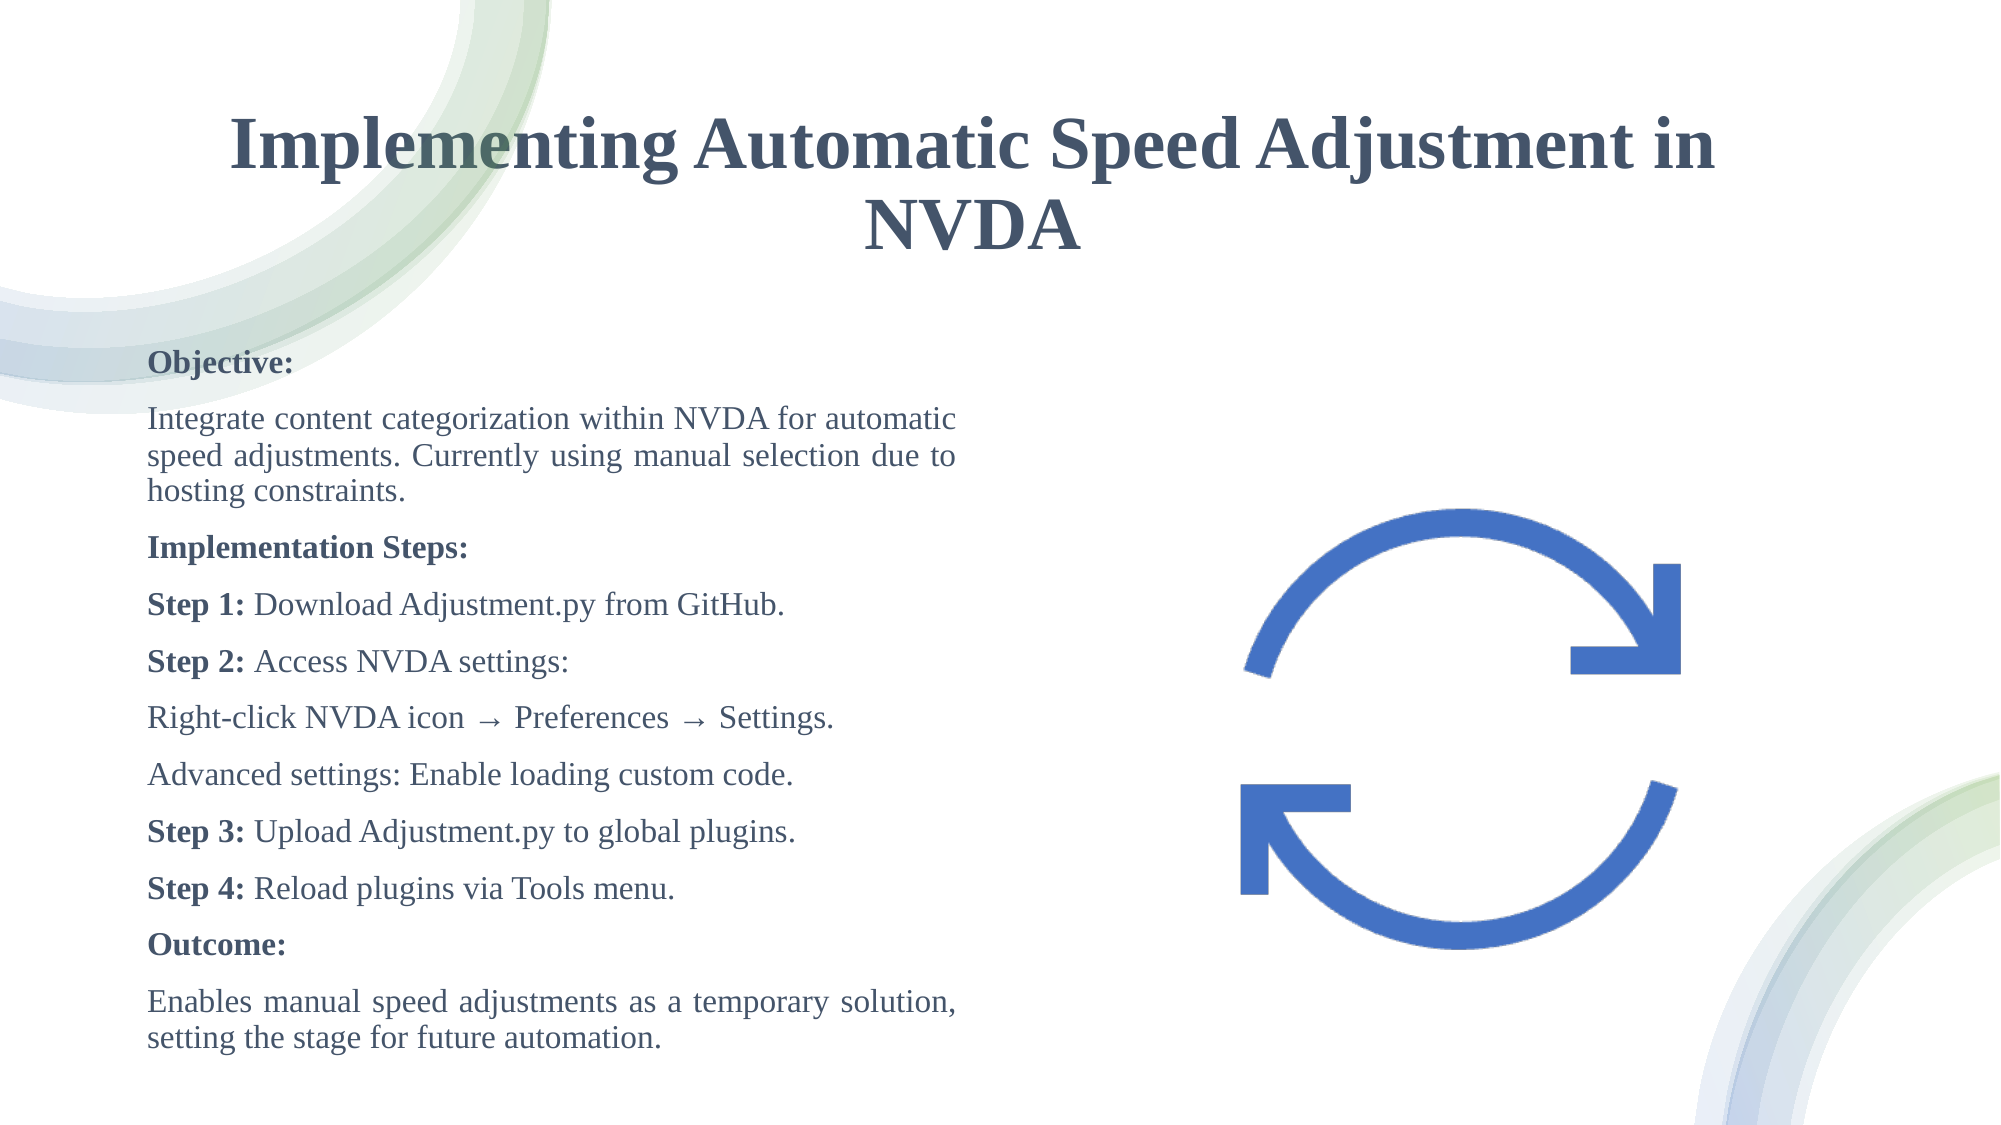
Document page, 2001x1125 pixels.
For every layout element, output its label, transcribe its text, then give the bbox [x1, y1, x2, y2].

list Objective: Integrate content categorization within NVDA for automatic speed adjustments. Currently using manual selection due to hosting constraints. Implementation Steps: Step 1: Download Adjustment.py from GitHub. Step 2: Access NVDA settings: Right-click NVDA icon → Preferences → Settings. Advanced settings: Enable loading custom code. Step 3: Upload Adjustment.py to global plugins. Step 4: Reload plugins via Tools menu. Outcome: Enables manual speed adjustments as a temporary solution, setting the stage for future automation. [131, 463, 973, 994]
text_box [0, 0, 552, 414]
title Implementing Automatic Speed Adjustment in NVDA [552, 55, 1780, 274]
picture [1197, 465, 1725, 994]
text_box [0, 0, 2000, 1125]
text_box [1670, 795, 2000, 1102]
